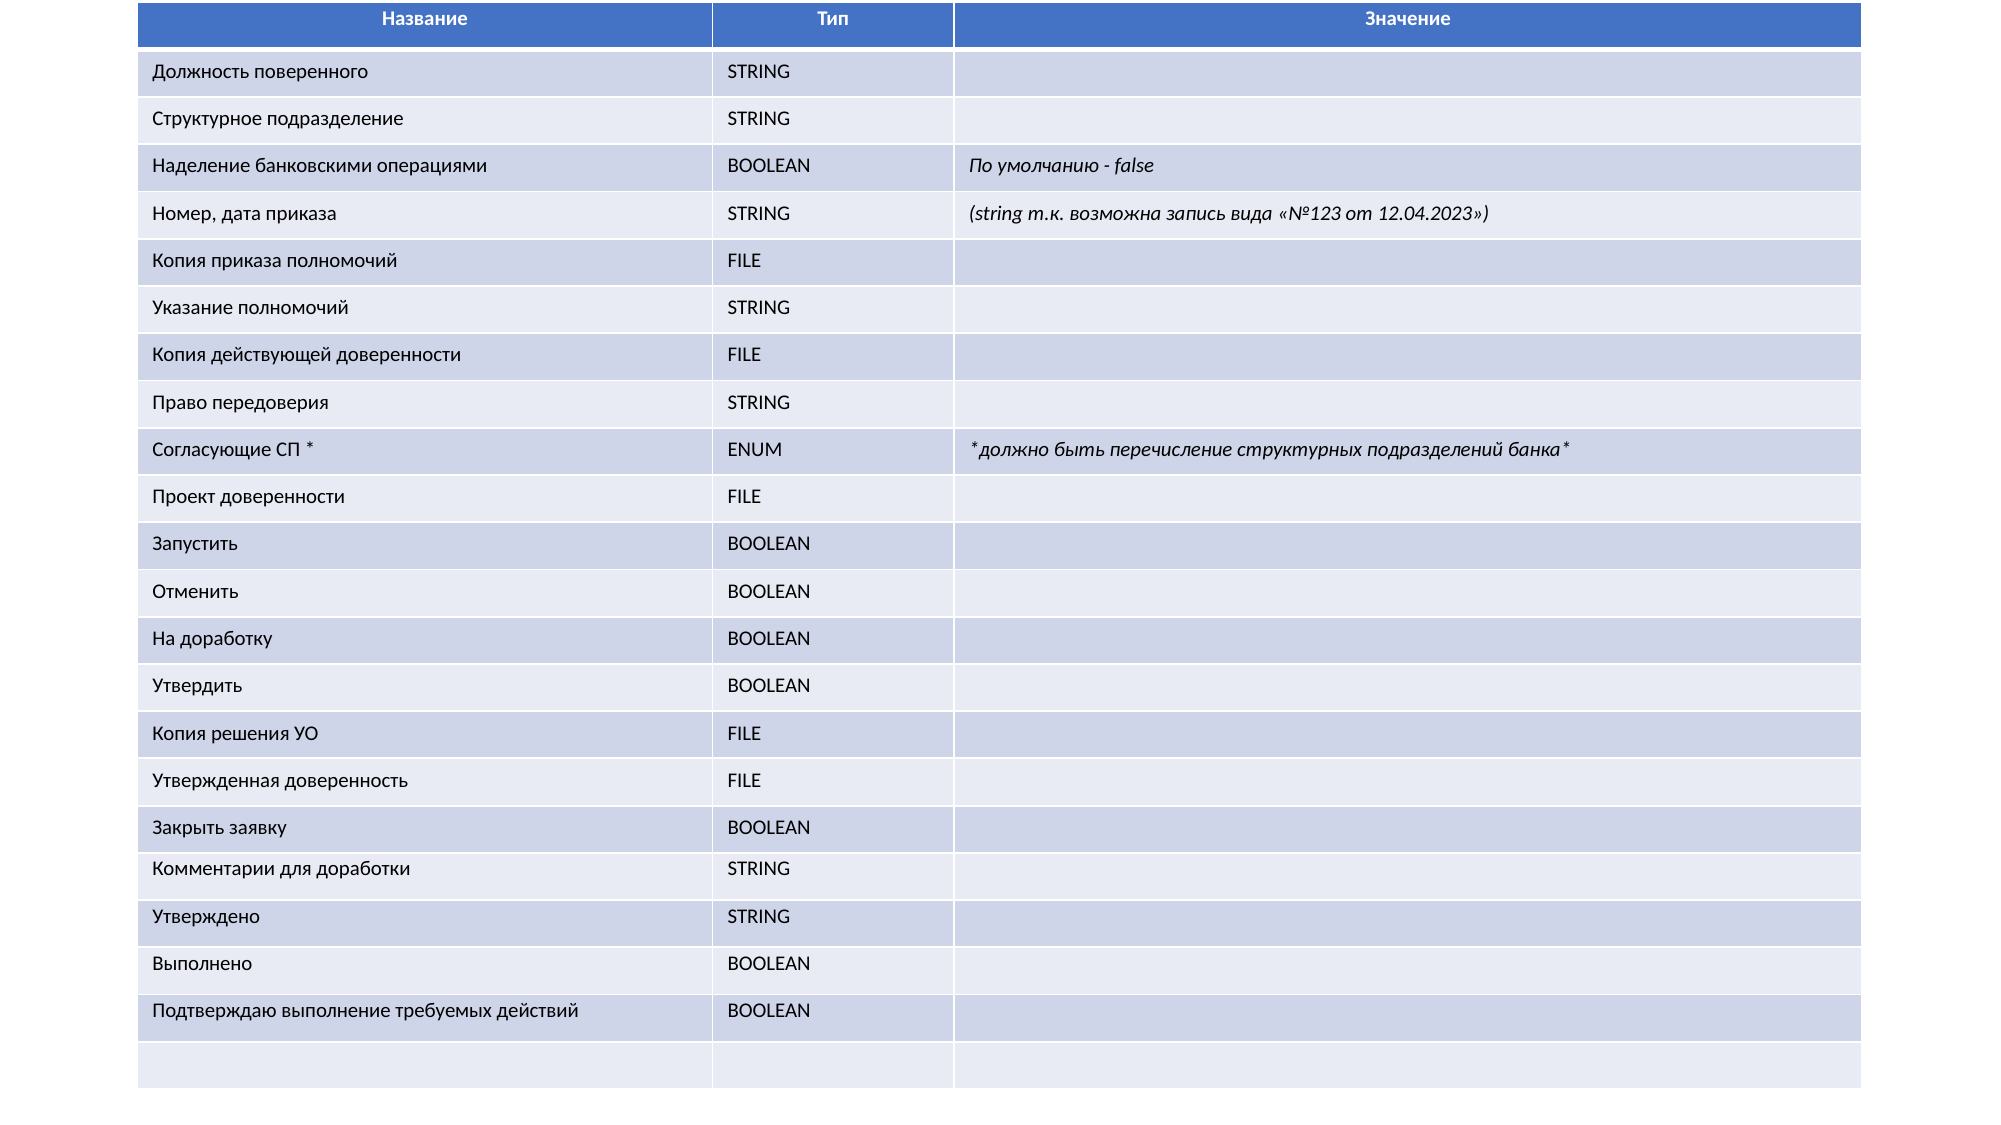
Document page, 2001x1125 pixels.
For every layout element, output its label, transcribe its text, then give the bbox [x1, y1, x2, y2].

table_cell [955, 854, 1861, 899]
table_cell По умолчанию - false [955, 145, 1861, 191]
table_cell Boolean [713, 145, 953, 191]
table_cell [713, 1043, 953, 1088]
table_cell [955, 807, 1861, 852]
table_cell Утвердить [138, 665, 712, 710]
table_cell [955, 52, 1861, 96]
table_cell [955, 618, 1861, 663]
table_cell Отменить [138, 570, 712, 616]
table_cell [955, 665, 1861, 710]
table_cell Подтверждаю выполнение требуемых действий [138, 995, 712, 1041]
table_cell [955, 240, 1861, 285]
table_cell [955, 759, 1861, 805]
table_cell Проект доверенности [138, 476, 712, 521]
table_cell File [713, 240, 953, 285]
table_cell Должность поверенного [138, 52, 712, 96]
table_header Тип [713, 3, 953, 47]
table_cell (string т.к. возможна запись вида «№123 от 12.04.2023») [955, 192, 1861, 238]
table_cell STRING [713, 192, 953, 238]
table_cell Утверждено [138, 901, 712, 946]
table_cell [955, 381, 1861, 427]
table_cell File [713, 759, 953, 805]
table_cell [955, 98, 1861, 143]
table_cell [955, 334, 1861, 380]
table_cell [955, 901, 1861, 946]
table_cell Boolean [713, 523, 953, 569]
table_cell Утвержденная доверенность [138, 759, 712, 805]
table_cell На доработку [138, 618, 712, 663]
table_cell Копия действующей доверенности [138, 334, 712, 380]
table_cell String [713, 854, 953, 899]
table_cell Boolean [713, 665, 953, 710]
table_cell Выполнено [138, 948, 712, 994]
table_cell Копия решения УО [138, 712, 712, 757]
table_cell File [713, 476, 953, 521]
table_cell File [713, 334, 953, 380]
table_cell [955, 570, 1861, 616]
table_cell Согласующие СП * [138, 429, 712, 474]
table_cell File [713, 712, 953, 757]
table_cell Наделение банковскими операциями [138, 145, 712, 191]
table_cell [955, 995, 1861, 1041]
table_header Название [138, 3, 712, 47]
table_cell Boolean [713, 995, 953, 1041]
table_cell [955, 287, 1861, 332]
table_cell Запустить [138, 523, 712, 569]
table_cell Enum [713, 429, 953, 474]
table_cell String [713, 901, 953, 946]
table_cell String [713, 98, 953, 143]
table_cell Boolean [713, 570, 953, 616]
table_cell Копия приказа полномочий [138, 240, 712, 285]
table_cell [955, 476, 1861, 521]
table_cell [955, 948, 1861, 994]
table_cell STRING [713, 381, 953, 427]
table_cell Boolean [713, 807, 953, 852]
table_cell Право передоверия [138, 381, 712, 427]
table_cell Структурное подразделение [138, 98, 712, 143]
table_cell [955, 1043, 1861, 1088]
table_cell String [713, 52, 953, 96]
table_cell Boolean [713, 618, 953, 663]
table_cell Boolean [713, 948, 953, 994]
table_cell STRING [713, 287, 953, 332]
table_cell Номер, дата приказа [138, 192, 712, 238]
table_header Значение [955, 3, 1861, 47]
table_cell [955, 712, 1861, 757]
table_cell [138, 1043, 712, 1088]
table_cell Закрыть заявку [138, 807, 712, 852]
table_cell Указание полномочий [138, 287, 712, 332]
table_cell [955, 523, 1861, 569]
table_cell Комментарии для доработки [138, 854, 712, 899]
table_cell *должно быть перечисление структурных подразделений банка* [955, 429, 1861, 474]
